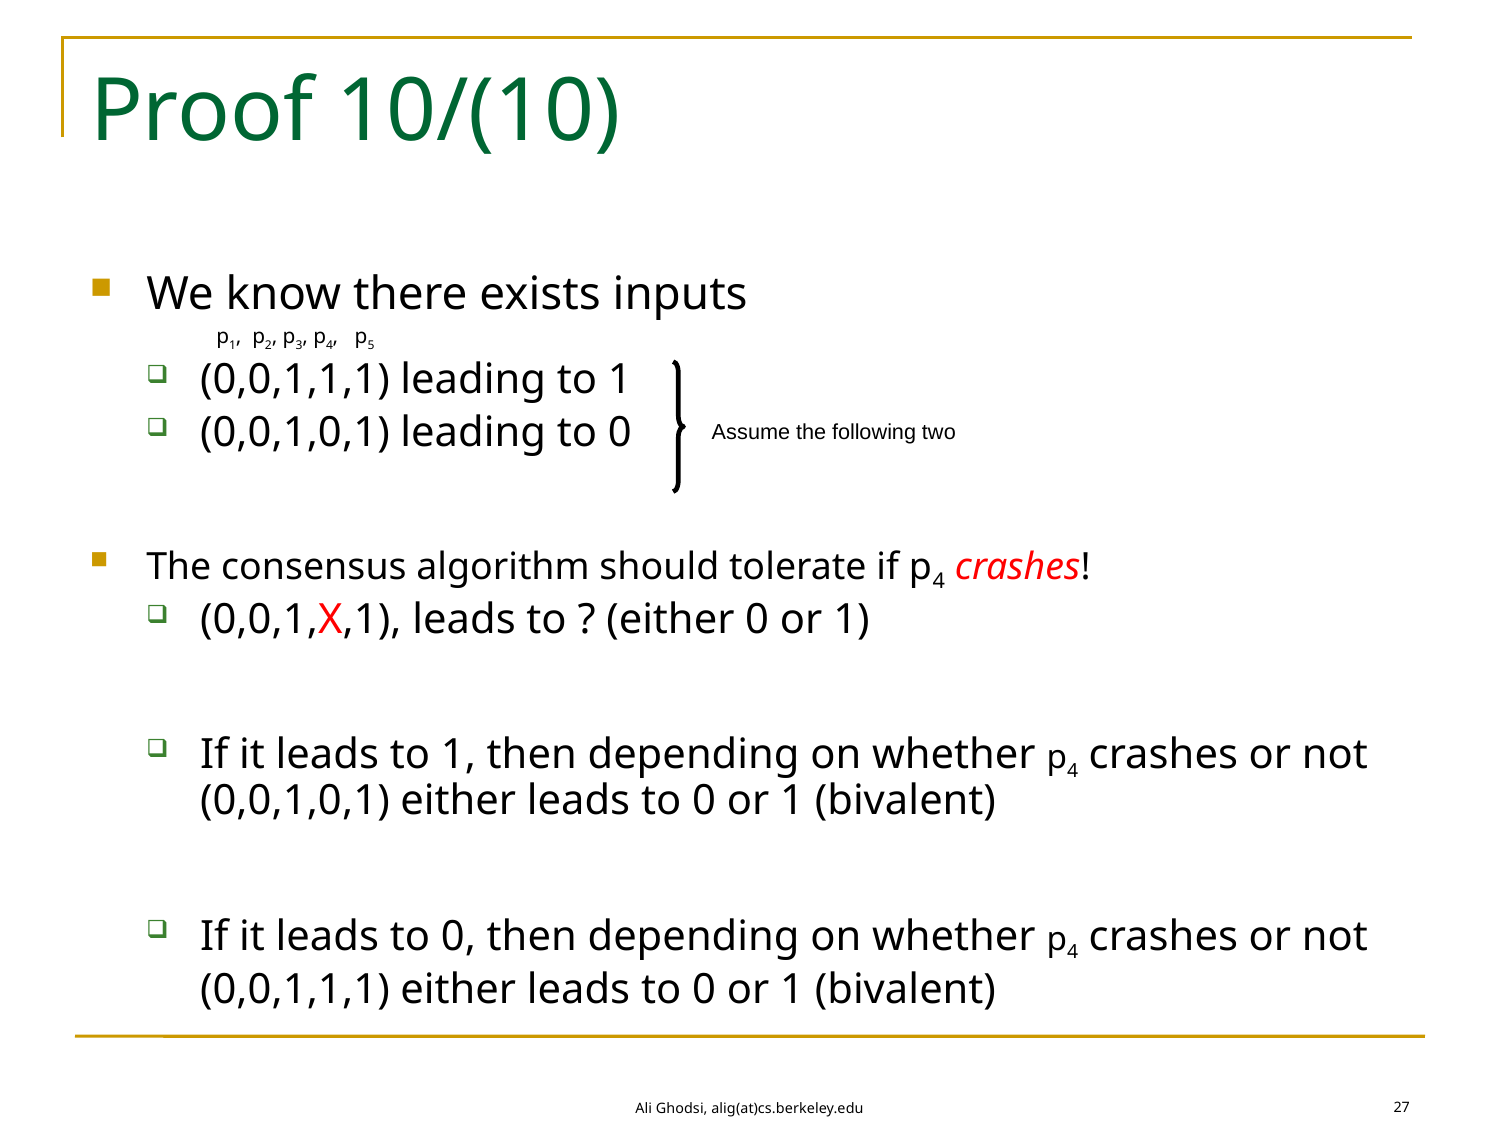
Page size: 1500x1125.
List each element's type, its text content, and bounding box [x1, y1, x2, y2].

slide_number 27 [1074, 1047, 1425, 1123]
text_box [673, 361, 684, 492]
footer Ali Ghodsi, alig(at)cs.berkeley.edu [512, 1048, 988, 1124]
title Proof 10/(10) [75, 45, 1425, 233]
list We know there exists inputs p1, p2, p3, p4, p5 (0,0,1,1,1) leading to 1 (0,0,1,0,1) leading to 0 The consensus algorithm should tolerate if p4 crashes! (0,0,1,X,1), leads to ? (either 0 or 1) If it leads to 1, then depending on whether p4 crashes or not (0,0,1,0,1) either leads to 0 or 1 (bivalent) If it leads to 0, then depending on whether p4 crashes or not (0,0,1,1,1) either leads to 0 or 1 (bivalent) [75, 262, 1425, 1035]
text_box Assume the following two [696, 385, 1075, 452]
